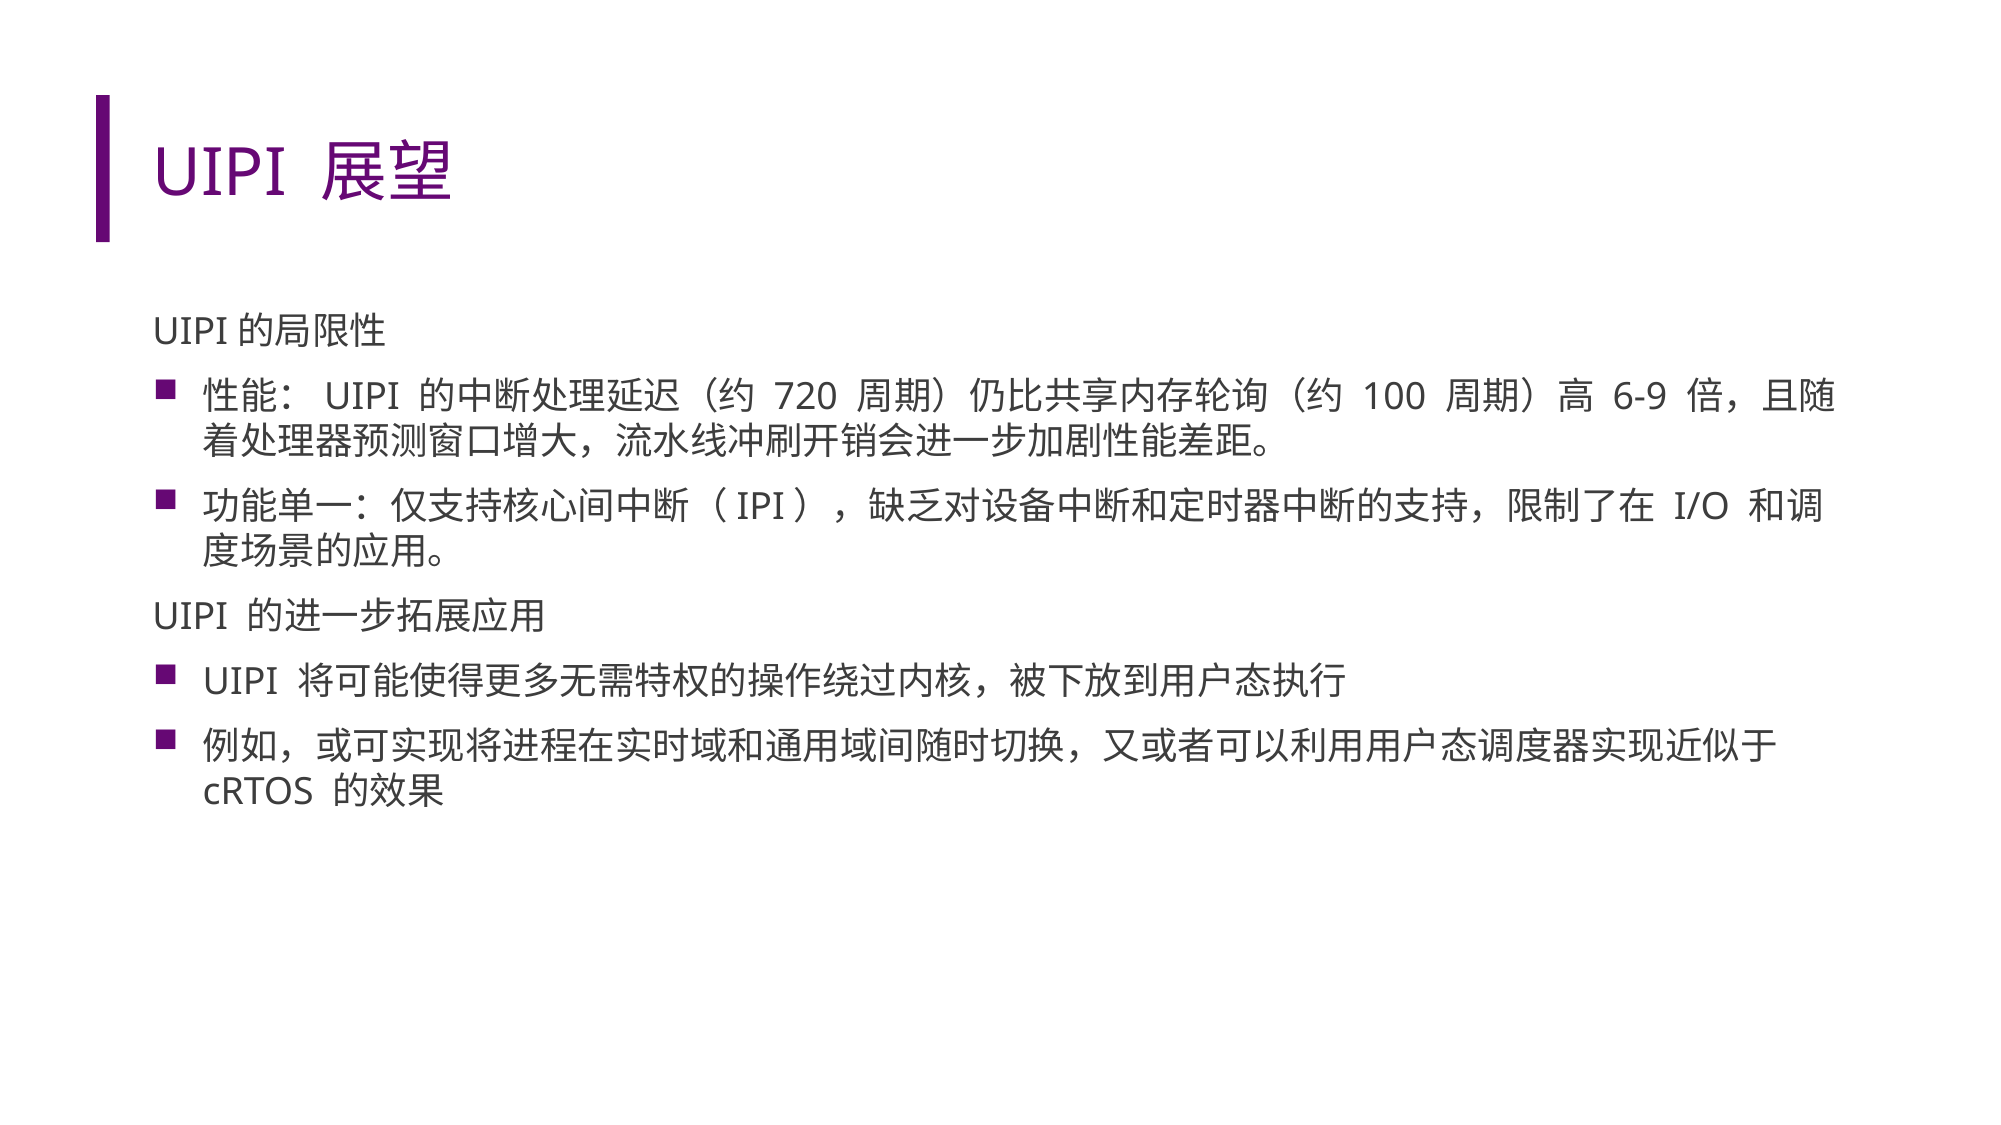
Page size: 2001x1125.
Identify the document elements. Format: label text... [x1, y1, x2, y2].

title UIPI 展望 [137, 59, 1863, 278]
list UIPI的局限性 性能：UIPI 的中断处理延迟（约 720 周期）仍比共享内存轮询（约 100 周期）高 6-9 倍，且随着处理器预测窗口增大，流水线冲刷开销会进一步加剧性能差距。 功能单一：仅支持核心间中断（IPI），缺乏对设备中断和定时器中断的支持，限制了在 I/O 和调度场景的应用。 UIPI 的进一步拓展应用 UIPI 将可能使得更多无需特权的操作绕过内核，被下放到用户态执行 例如，或可实现将进程在实时域和通用域间随时切换，又或者可以利用用户态调度器实现近似于 cRTOS 的效果 [137, 299, 1863, 904]
